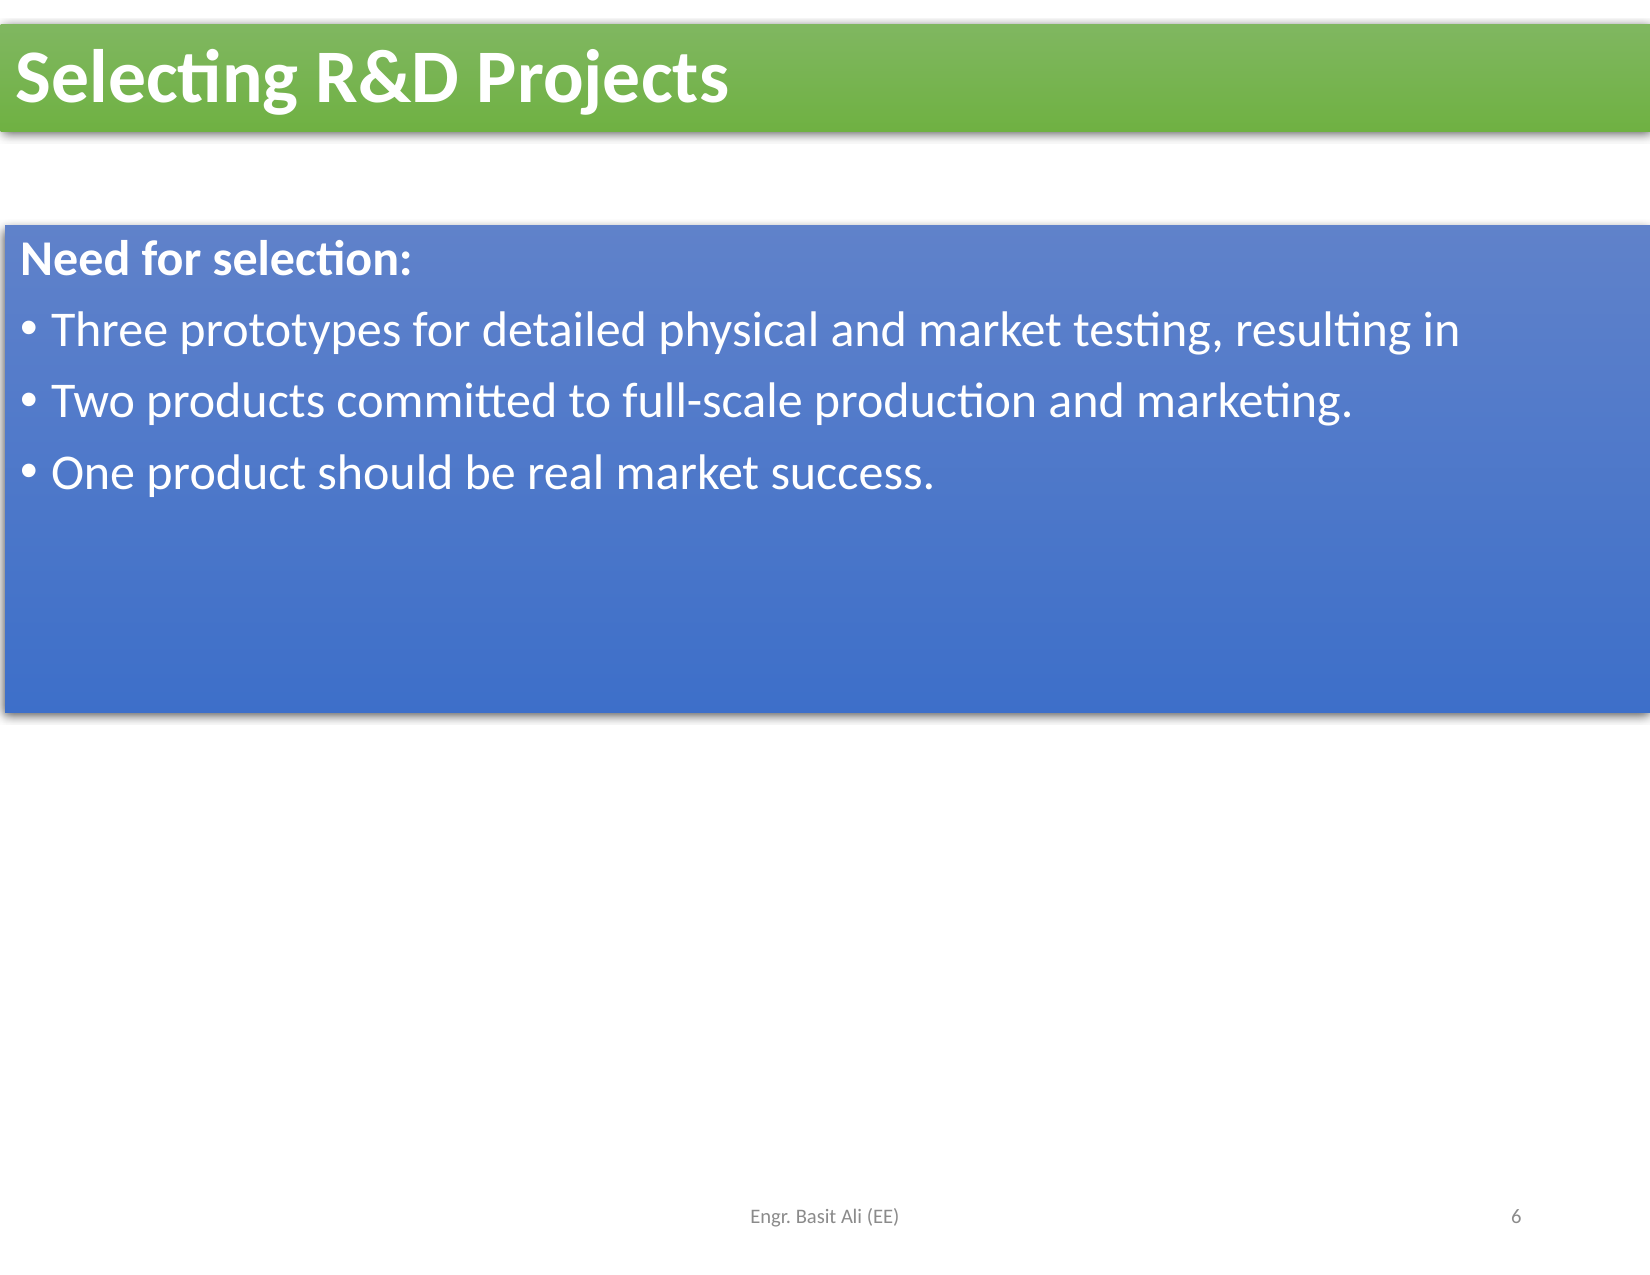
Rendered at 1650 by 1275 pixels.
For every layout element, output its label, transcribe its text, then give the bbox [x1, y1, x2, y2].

list Need for selection: Three prototypes for detailed physical and market testing, resulting in Two products committed to full-scale production and marketing. One product should be real market success. [5, 225, 1650, 713]
slide_number 6 [1165, 1181, 1537, 1250]
title Selecting R&D Projects [0, 24, 1650, 132]
footer Engr. Basit Ali (EE) [546, 1181, 1104, 1250]
